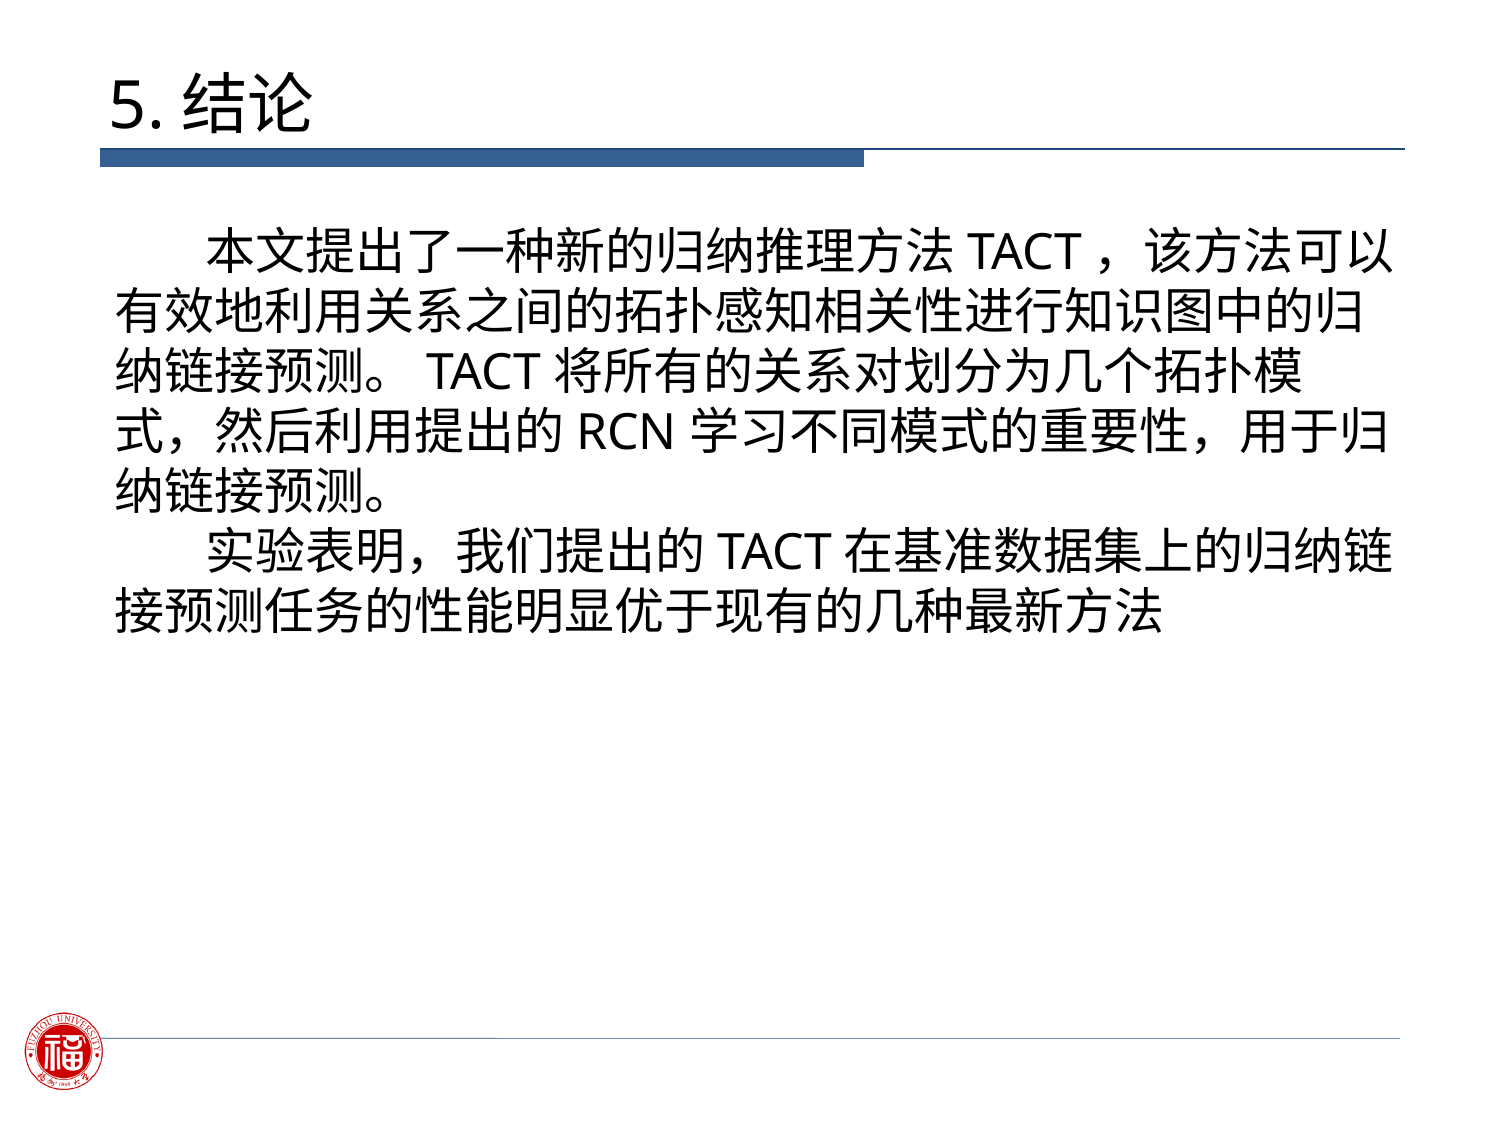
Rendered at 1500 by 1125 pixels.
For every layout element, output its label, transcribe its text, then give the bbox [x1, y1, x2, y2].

title 5.结论 [93, 49, 1407, 150]
picture [24, 1012, 103, 1090]
text_box 本文提出了一种新的归纳推理方法TACT，该方法可以有效地利用关系之间的拓扑感知相关性进行知识图中的归纳链接预测。TACT将所有的关系对划分为几个拓扑模式，然后利用提出的RCN学习不同模式的重要性，用于归纳链接预测。 实验表明，我们提出的TACT在基准数据集上的归纳链接预测任务的性能明显优于现有的几种最新方法 [99, 212, 1413, 648]
